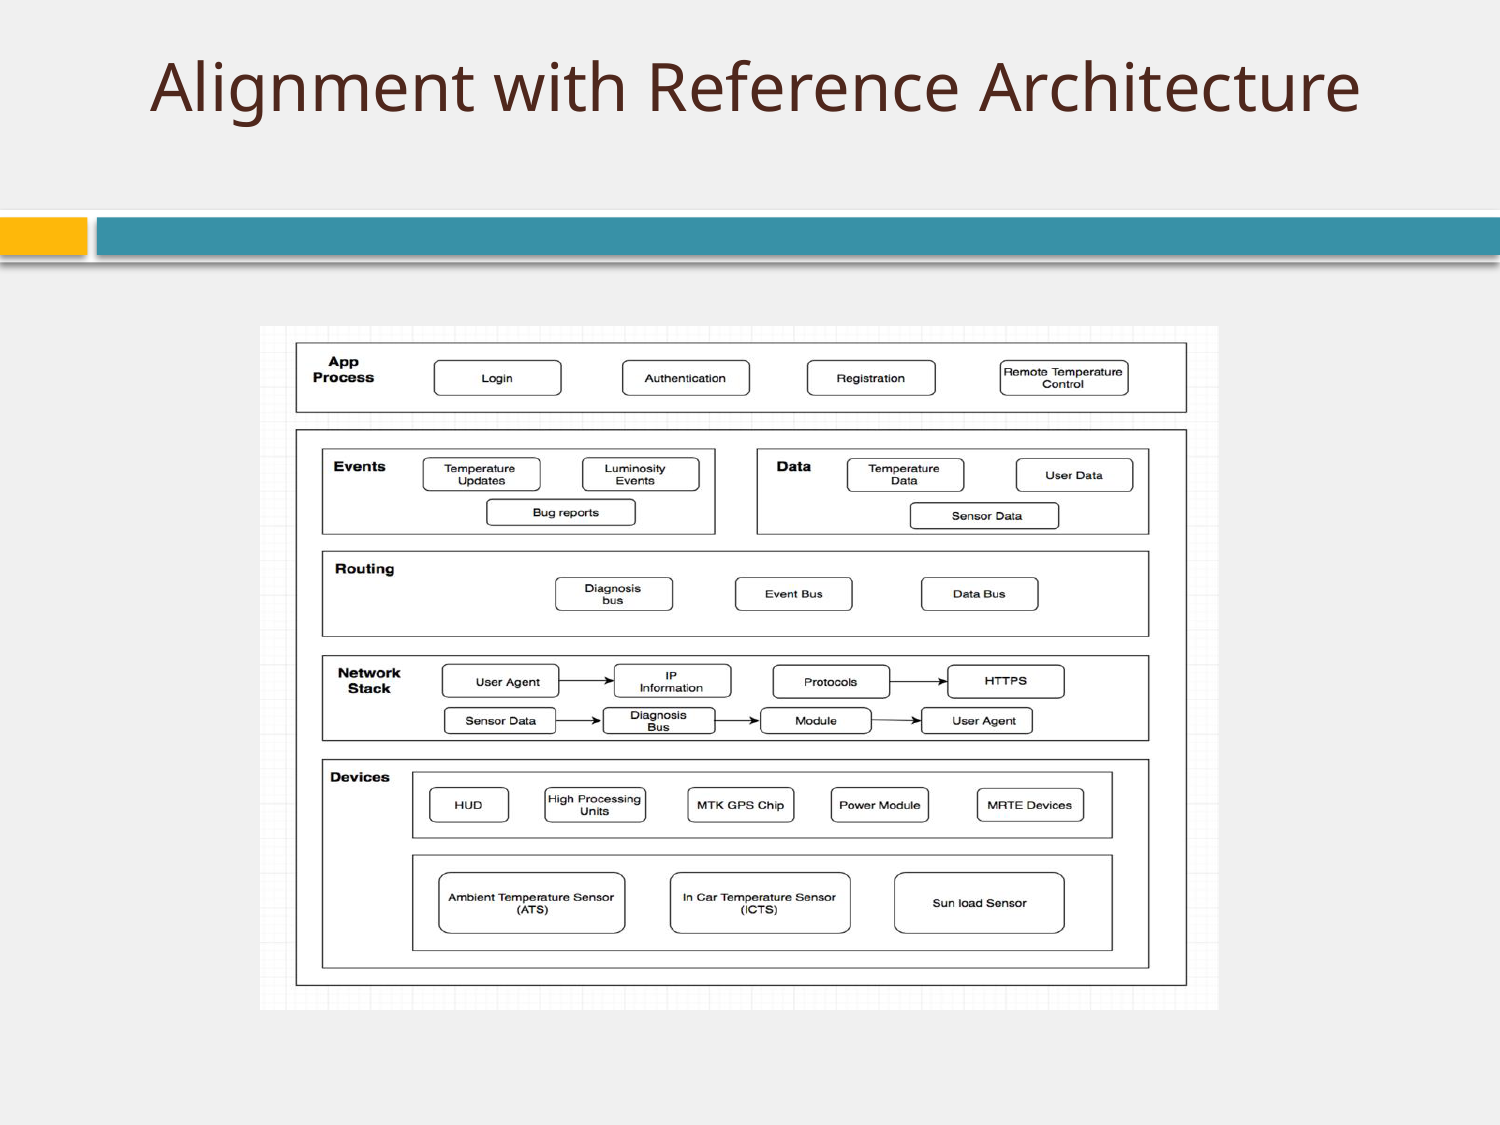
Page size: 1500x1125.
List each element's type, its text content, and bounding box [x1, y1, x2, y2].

picture [260, 326, 1220, 1010]
title Alignment with Reference Architecture [100, 37, 1438, 200]
